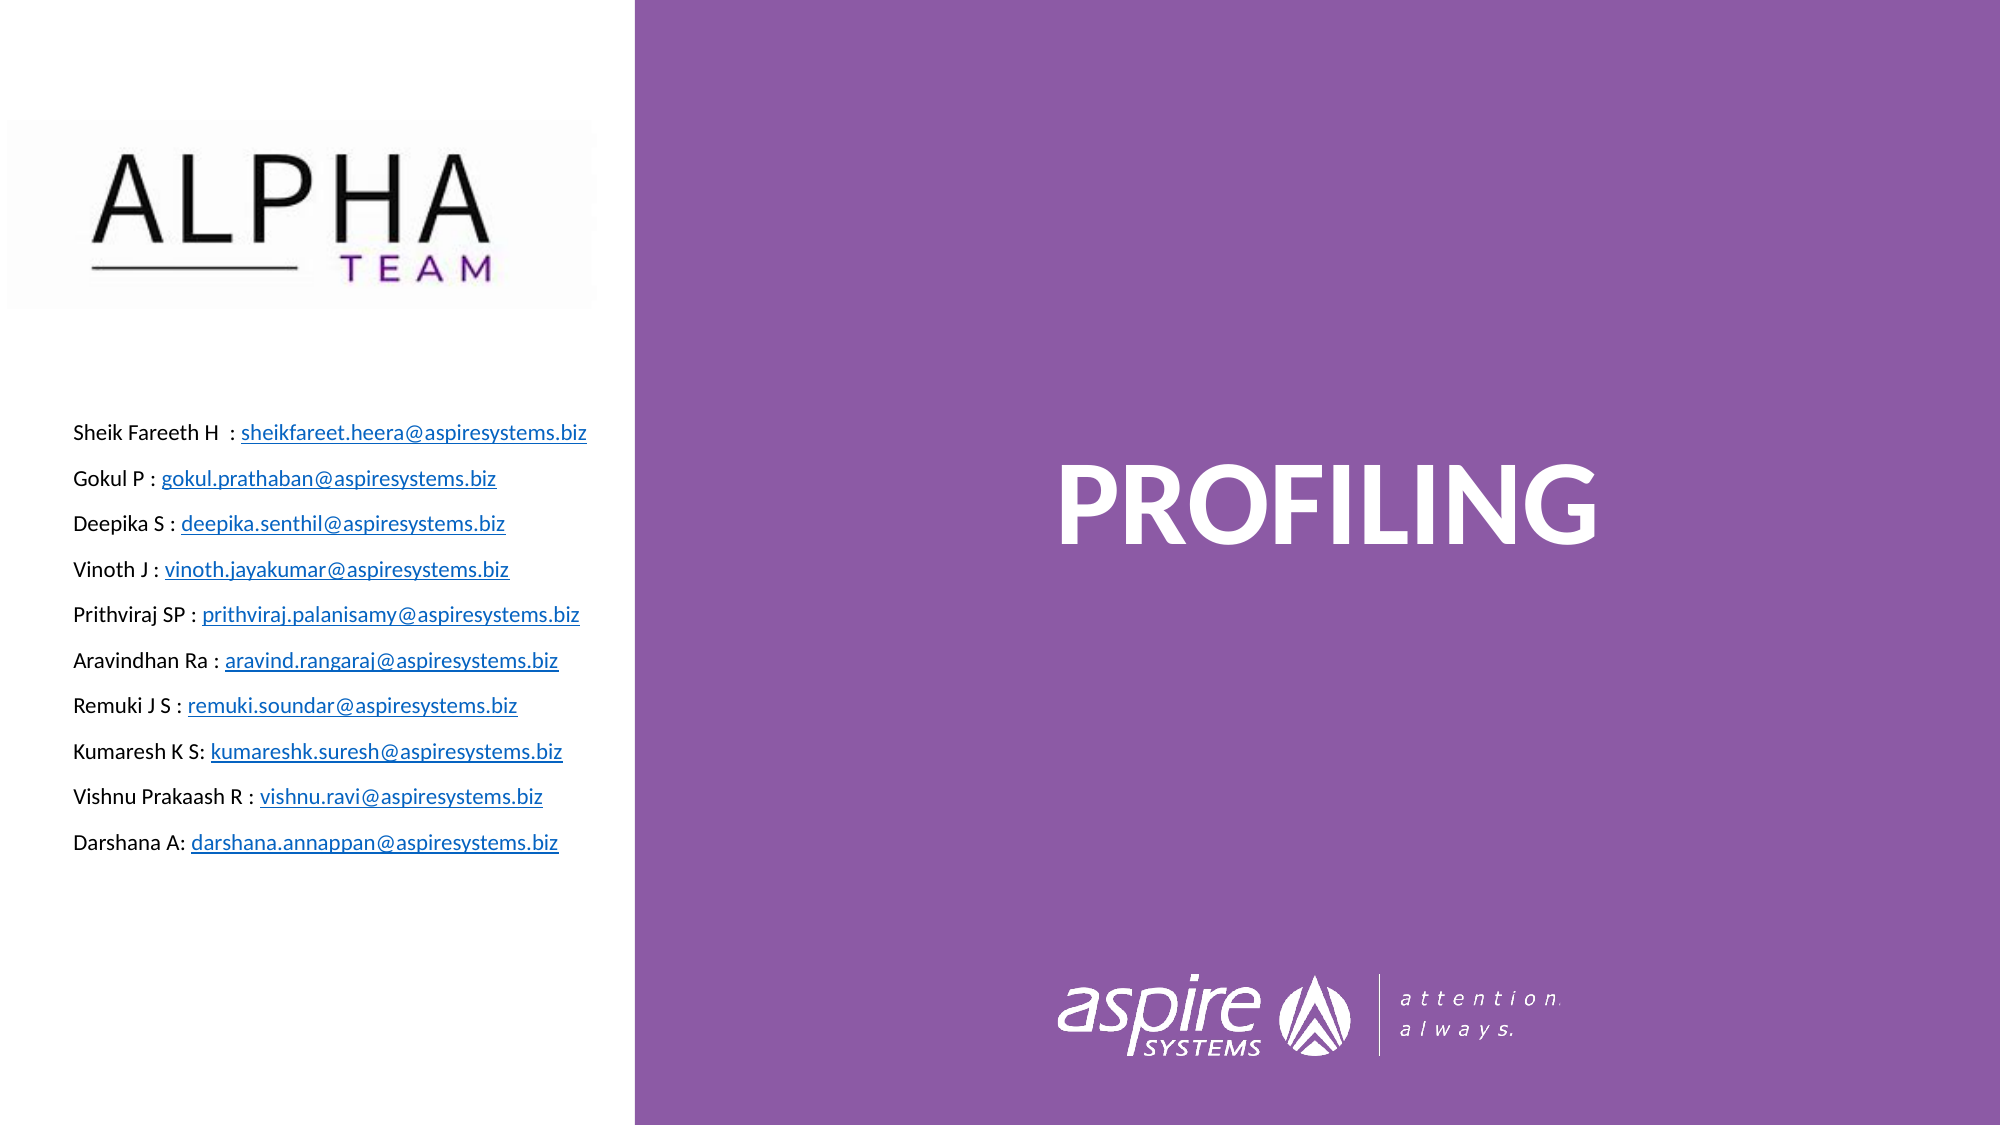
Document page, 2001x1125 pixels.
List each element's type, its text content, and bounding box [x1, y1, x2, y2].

title PROFILING [681, 430, 1974, 579]
text_box Sheik Fareeth H : sheikfareet.heera@aspiresystems.biz Gokul P : gokul.prathaban@aspiresystems.biz Deepika S : deepika.senthil@aspiresystems.biz Vinoth J : vinoth.jayakumar@aspiresystems.biz Prithviraj SP : prithviraj.palanisamy@aspiresystems.biz Aravindhan Ra : aravind.rangaraj@aspiresystems.biz Remuki J S : remuki.soundar@aspiresystems.biz Kumaresh K S: kumareshk.suresh@aspiresystems.biz Vishnu Prakaash R : vishnu.ravi@aspiresystems.biz Darshana A: darshana.annappan@aspiresystems.biz [58, 413, 608, 891]
picture [7, 120, 597, 309]
